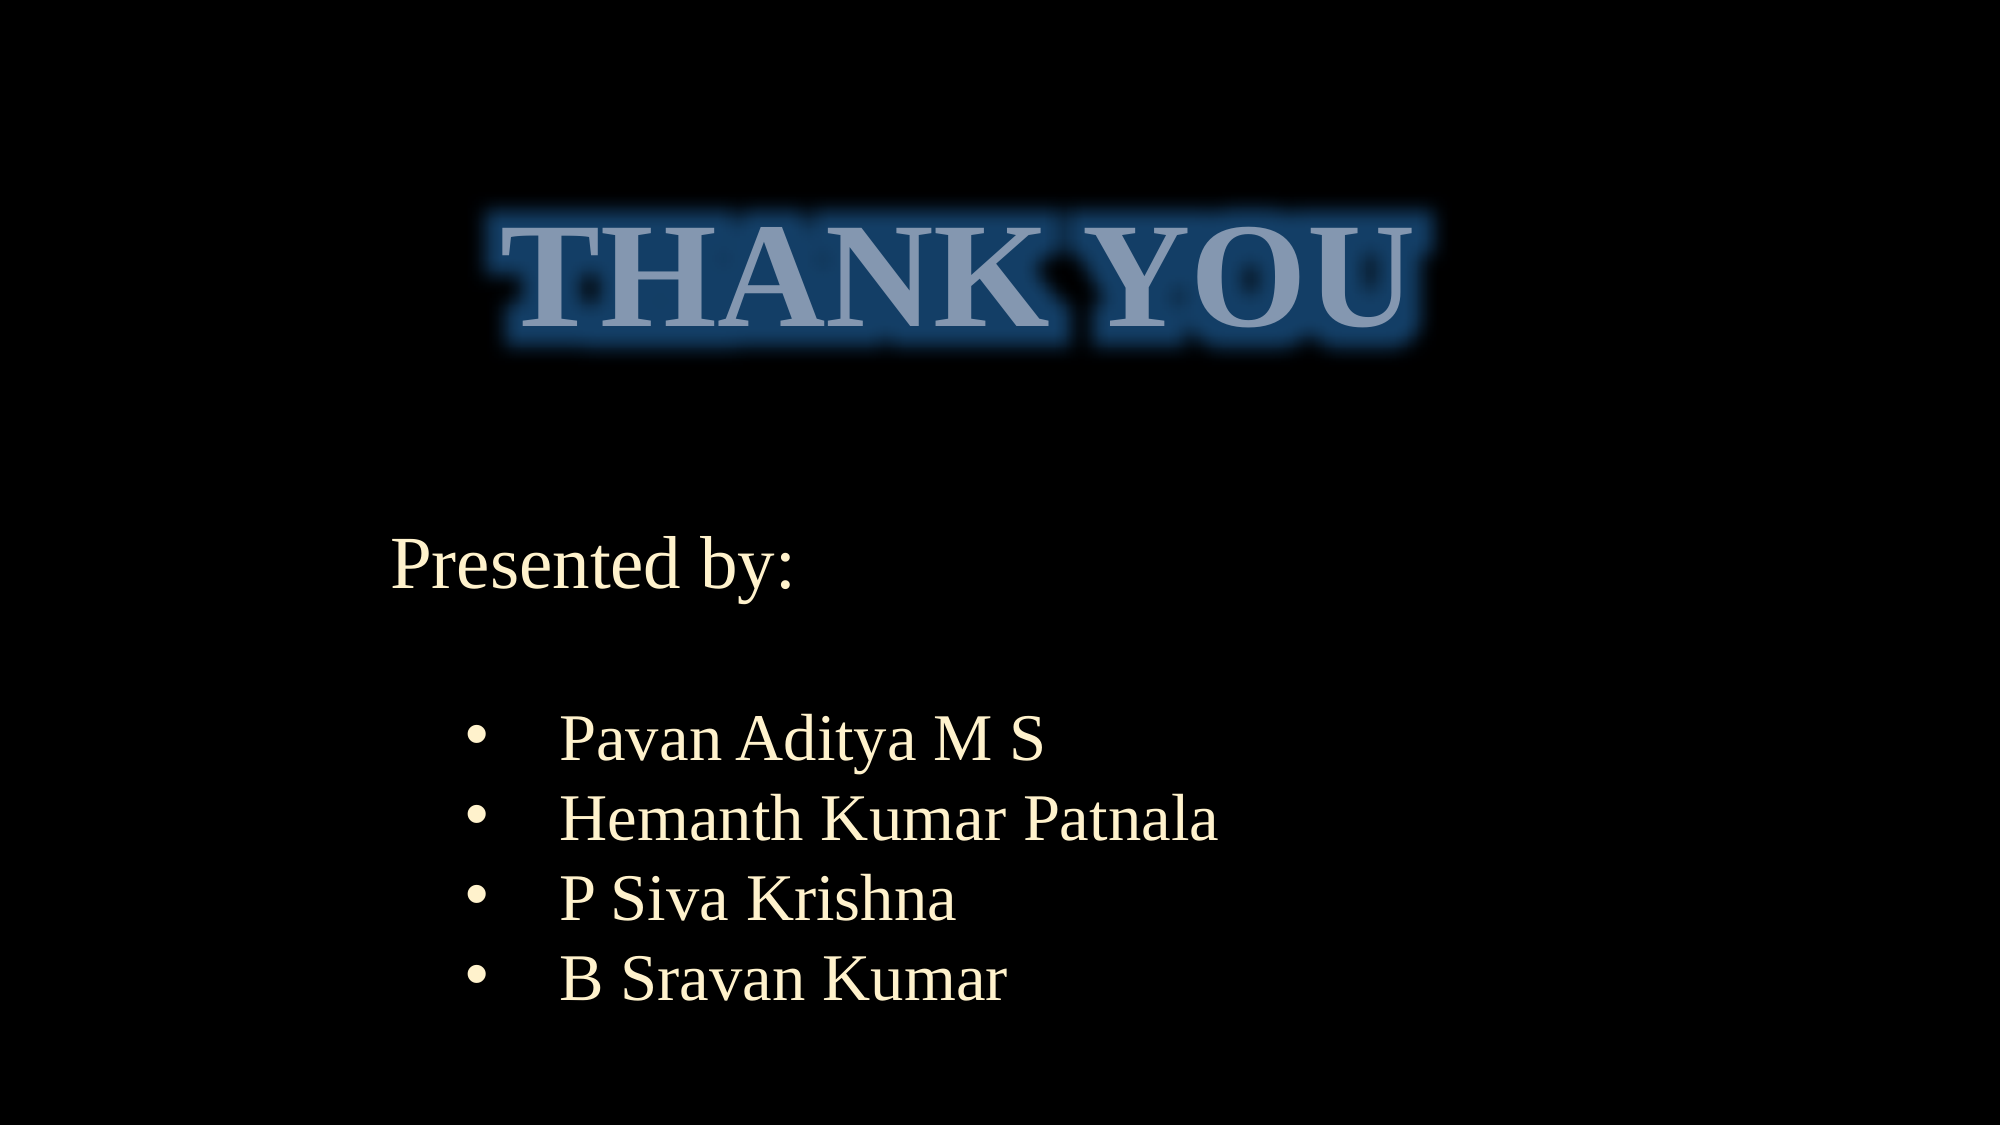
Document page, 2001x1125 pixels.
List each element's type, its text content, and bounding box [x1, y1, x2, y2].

text_box Presented by: Pavan Aditya M S Hemanth Kumar Patnala P Siva Krishna B Sravan Kumar [375, 506, 1963, 1022]
text_box THANK YOU [227, 169, 1690, 365]
